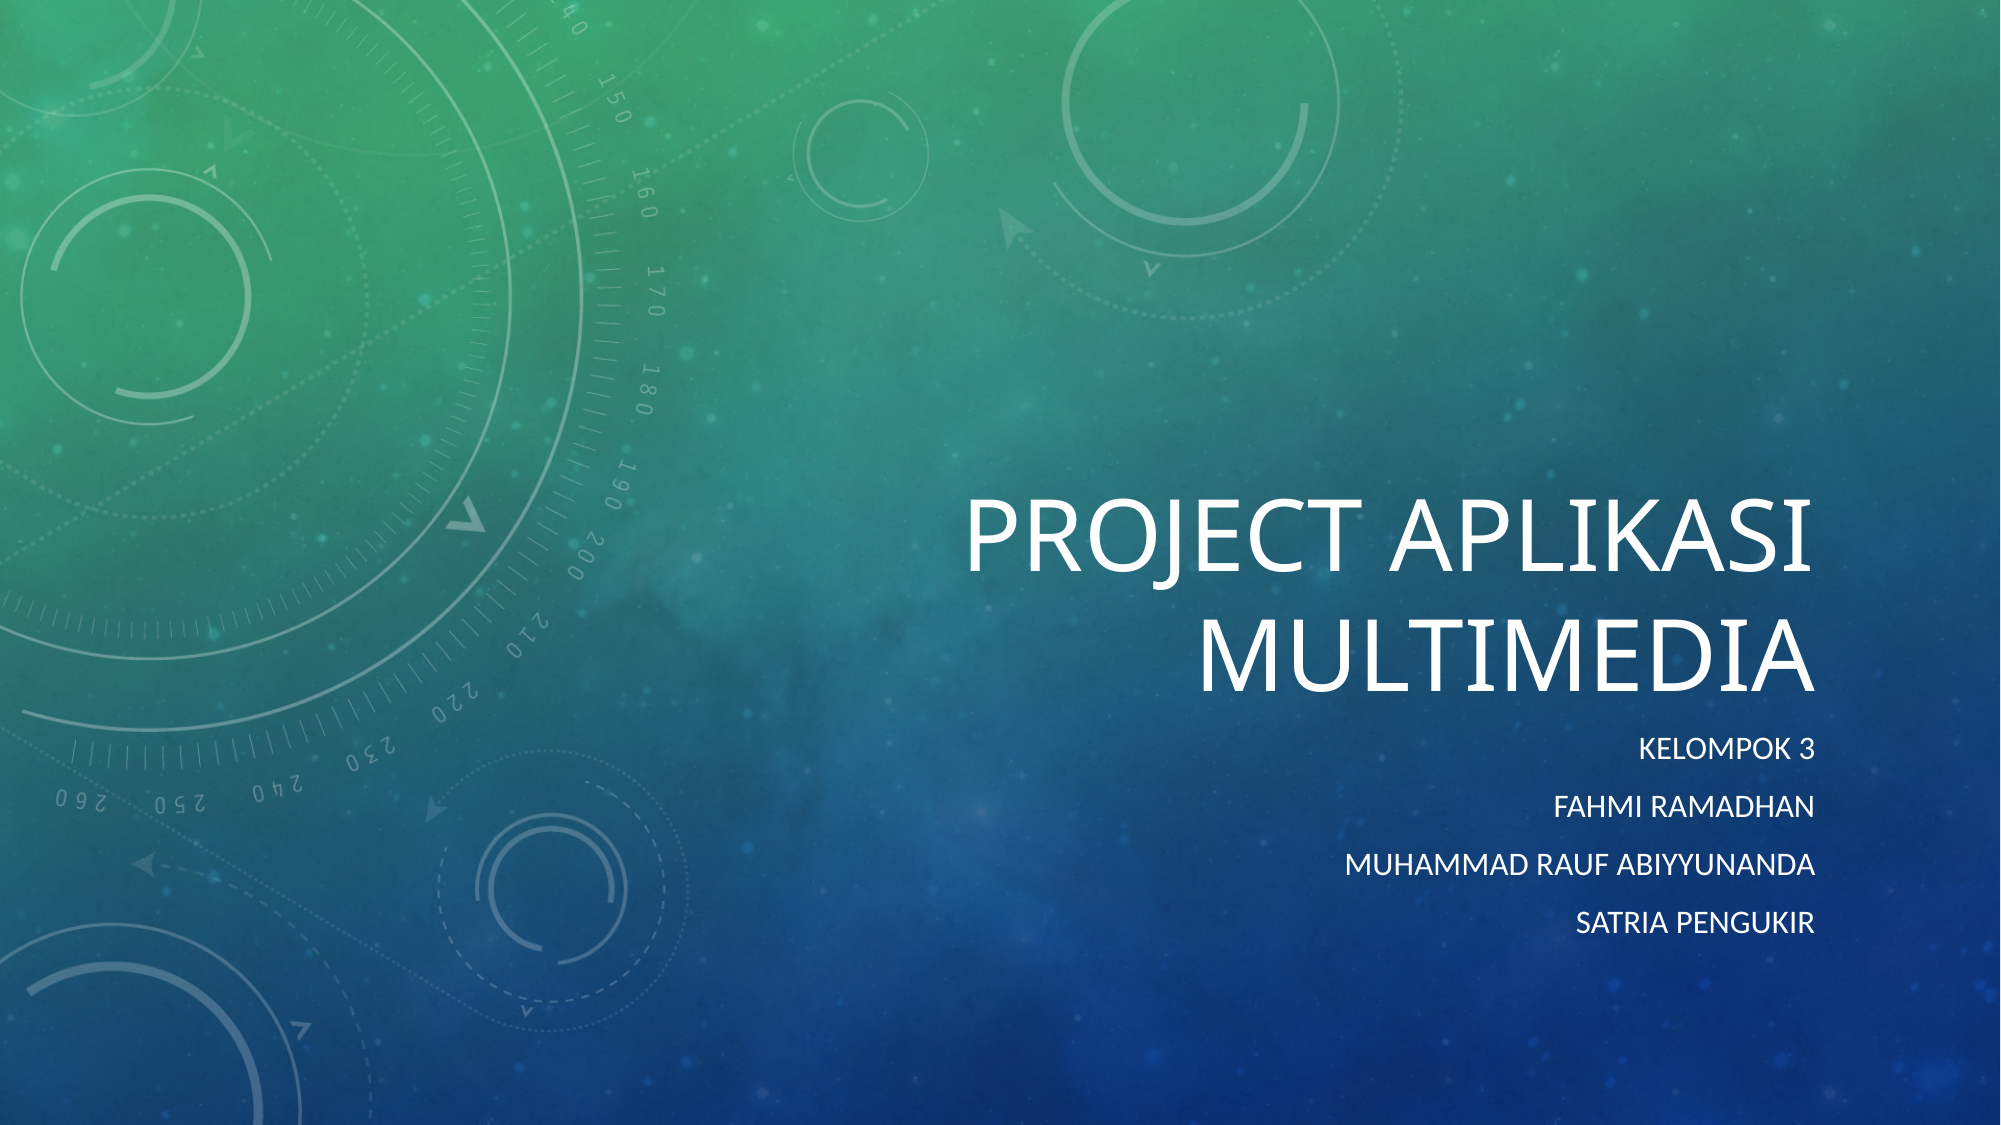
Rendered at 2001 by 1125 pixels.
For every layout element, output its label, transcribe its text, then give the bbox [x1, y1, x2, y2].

subtitle Kelompok 3 Fahmi Ramadhan Muhammad Rauf Abiyyunanda Satria Pengukir [650, 719, 1831, 950]
picture [0, 0, 2001, 1125]
title Project Aplikasi Multimedia [650, 322, 1831, 719]
